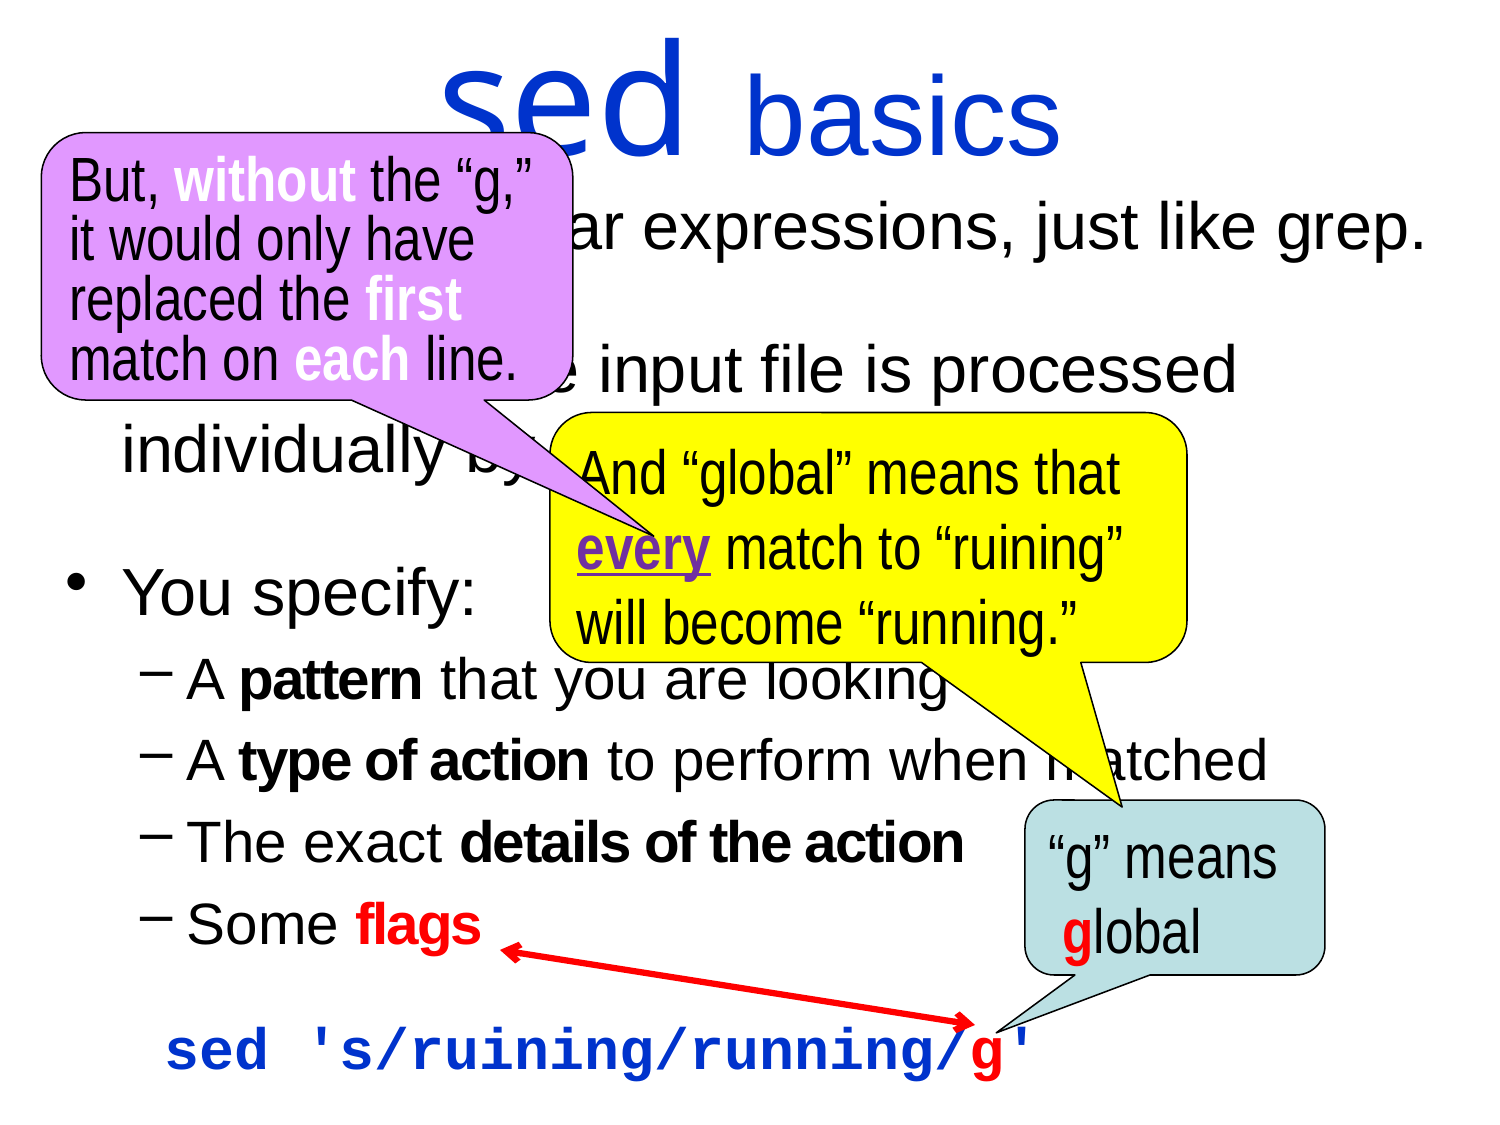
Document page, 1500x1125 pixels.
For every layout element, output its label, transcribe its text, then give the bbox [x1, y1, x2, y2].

text_box But, without the “g,” it would only have replaced the first match on each line. [41, 132, 654, 537]
text_box “g” means global [996, 799, 1325, 1033]
text_box sed 's/ruining/running/g' [75, 1003, 1461, 1088]
title sed basics [74, 0, 1426, 174]
text_box And “global” means that every match to “ruining” will become “running.” [549, 412, 1188, 808]
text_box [499, 949, 976, 1026]
list Sed uses regular expressions, just like grep. Each line of the input file is processed individually by your sed command. You specify: A pattern that you are looking for A type of action to perform when matched The exact details of the action Some flags [487, 174, 1451, 943]
list Sed uses regular expressions, just like grep. Each line of the input file is processed individually by your sed command. You specify: A pattern that you are looking for A type of action to perform when matched The exact details of the action Some flags [49, 382, 1110, 943]
